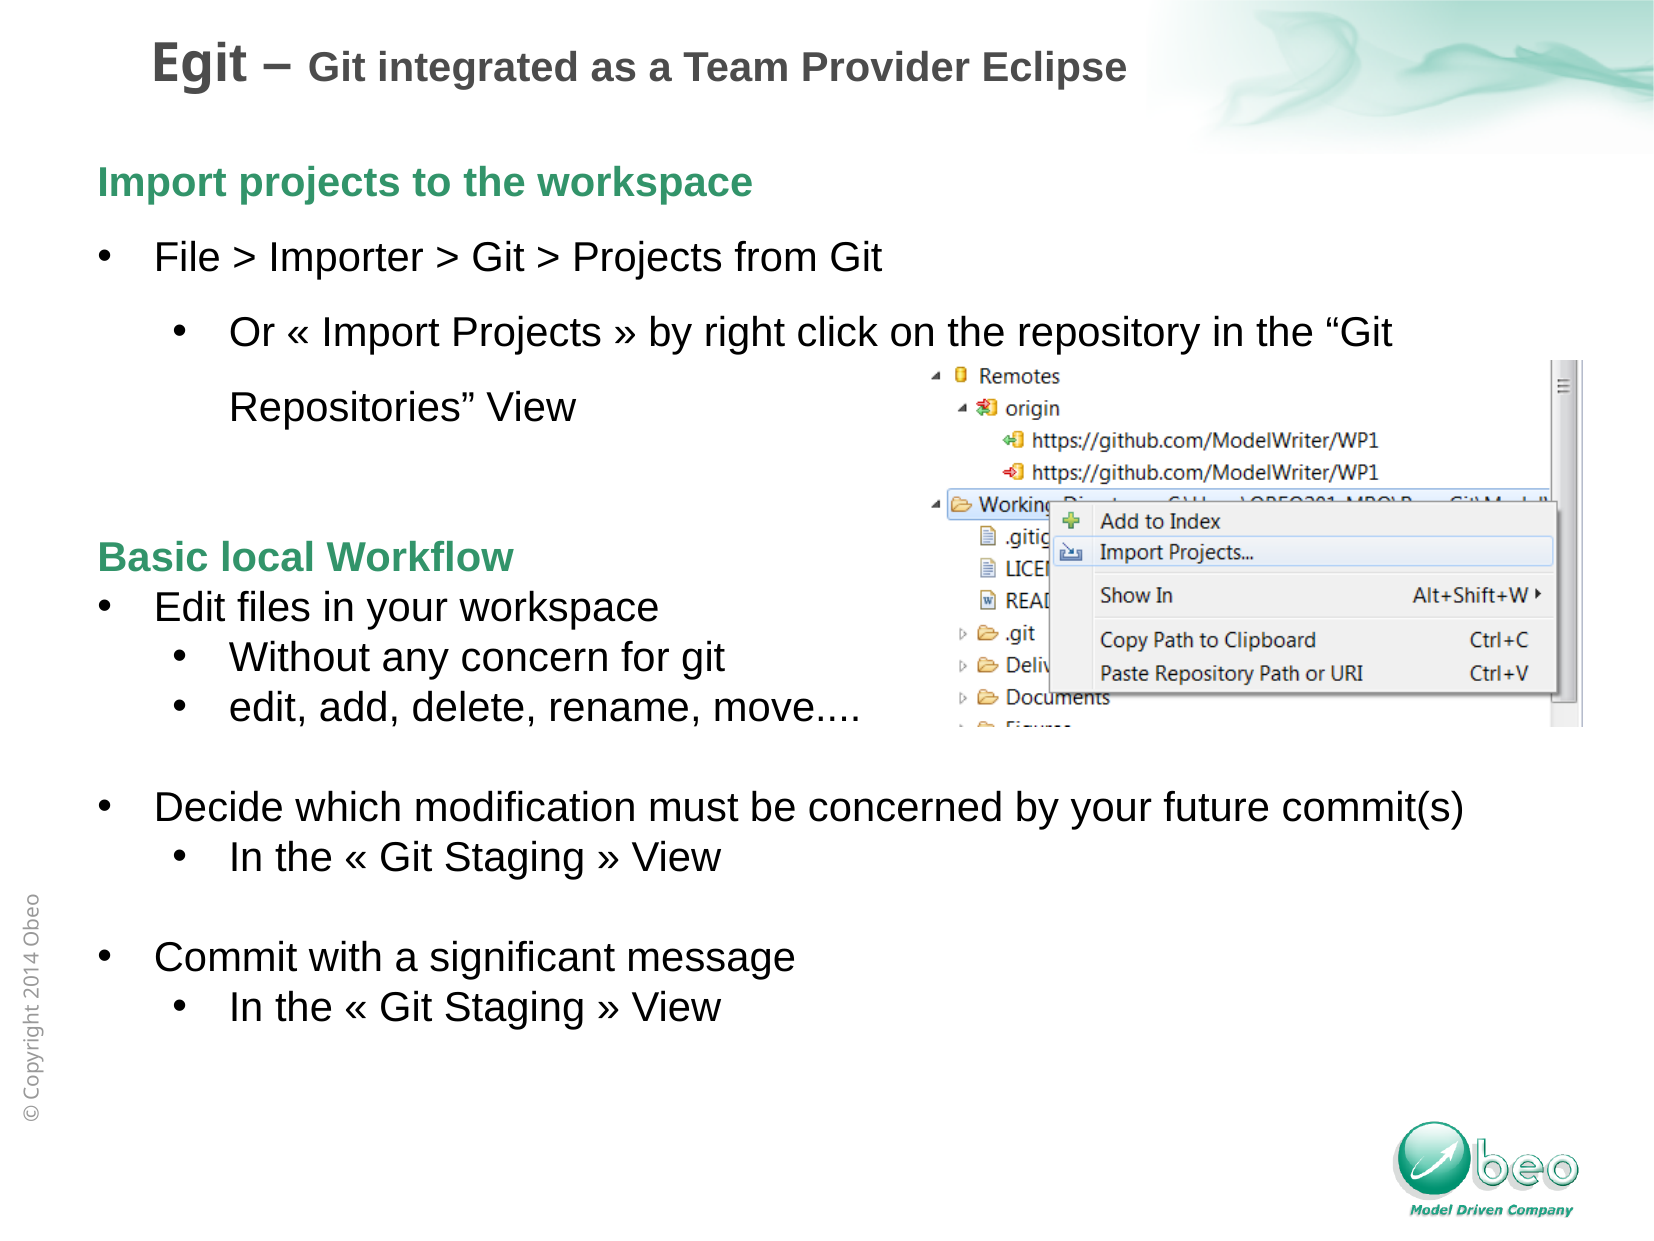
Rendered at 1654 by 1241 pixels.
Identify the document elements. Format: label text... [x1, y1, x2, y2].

text_box Egit – Git integrated as a Team Provider Eclipse [0, 29, 1406, 95]
picture [0, 0, 1654, 154]
picture [1389, 1119, 1580, 1218]
picture [921, 359, 1584, 728]
text_box Import projects to the workspace File > Importer > Git > Projects from Git Or « Import Projects » by right click on the repository in the “Git Repositories” View Basic local Workflow Edit files in your workspace Without any concern for git edit, add, delete, rename, move.... Decide which modification must be concerned by your future commit(s) In the « Git Staging » View Commit with a significant message In the « Git Staging » View [82, 147, 1583, 1038]
